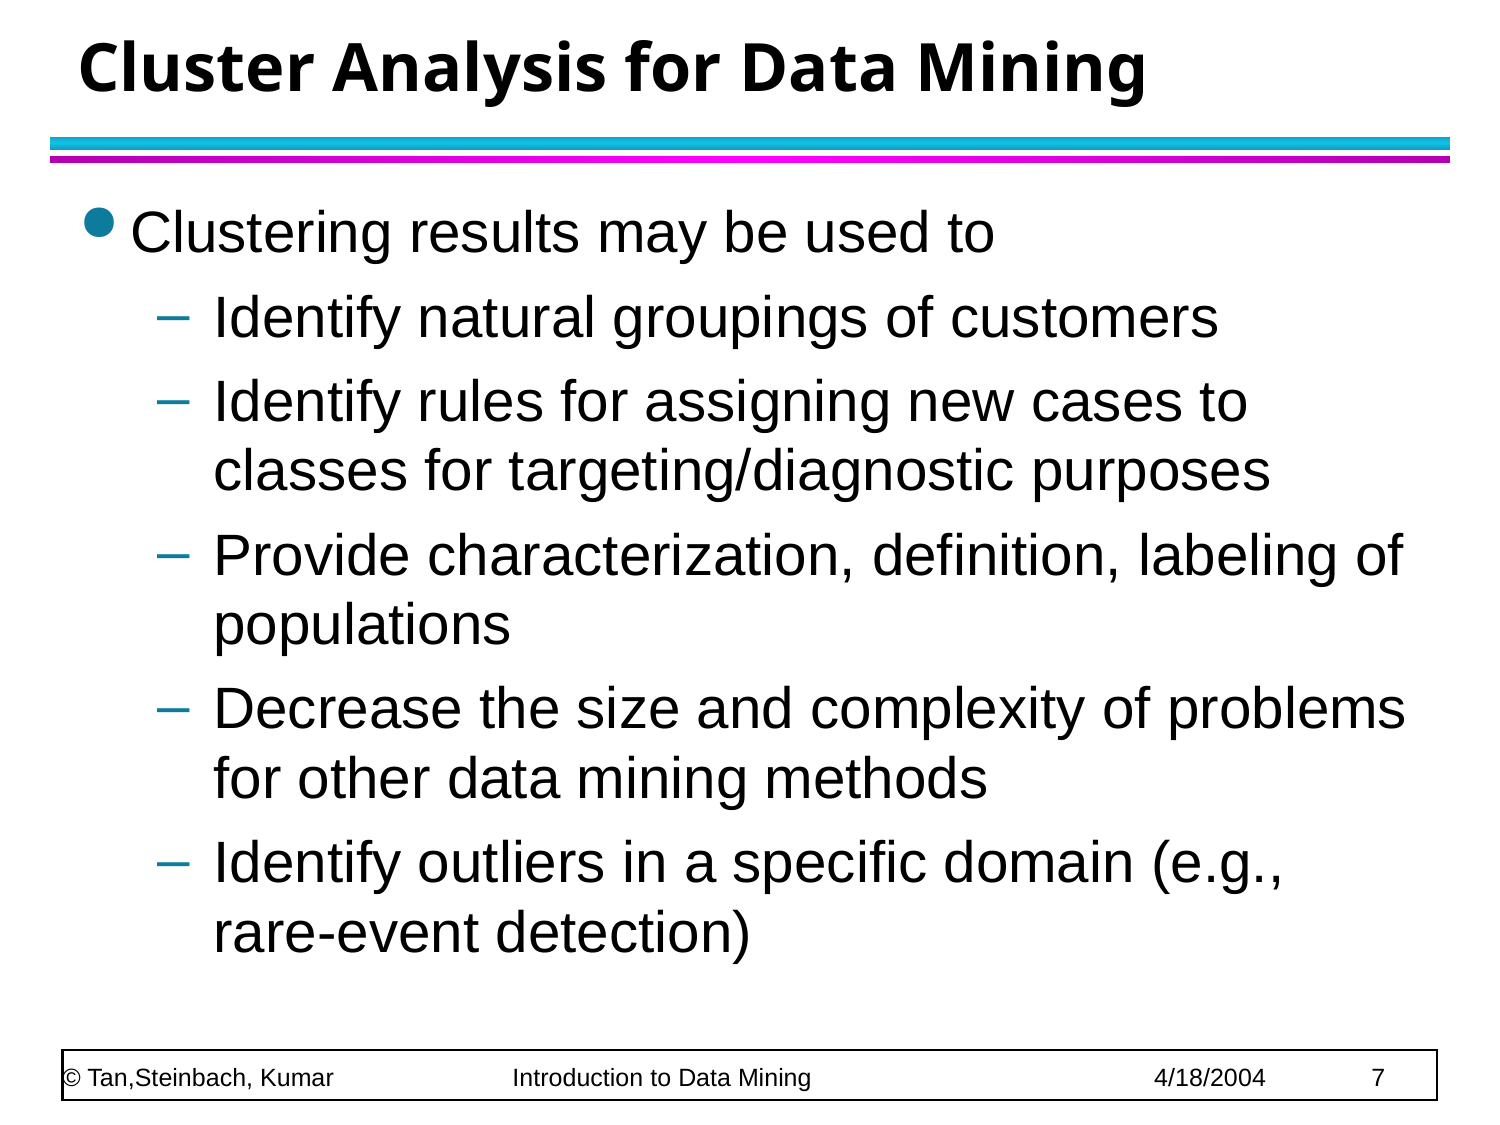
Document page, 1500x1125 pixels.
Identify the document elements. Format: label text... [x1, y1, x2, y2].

title Cluster Analysis for Data Mining [62, 24, 1421, 113]
list Clustering results may be used to Identify natural groupings of customers Identify rules for assigning new cases to classes for targeting/diagnostic purposes Provide characterization, definition, labeling of populations Decrease the size and complexity of problems for other data mining methods Identify outliers in a specific domain (e.g., rare-event detection) [67, 187, 1432, 1038]
